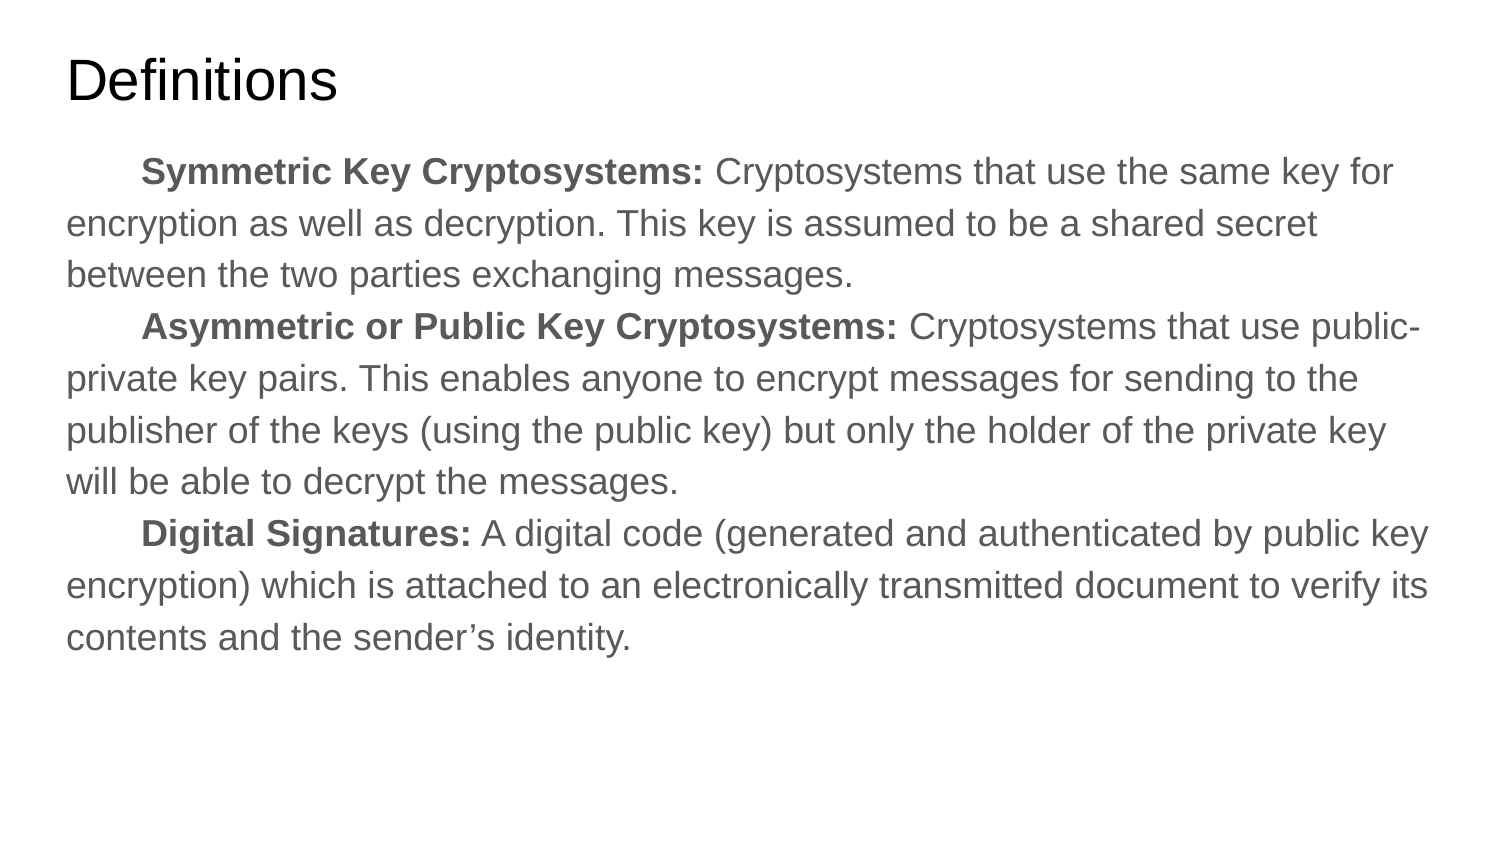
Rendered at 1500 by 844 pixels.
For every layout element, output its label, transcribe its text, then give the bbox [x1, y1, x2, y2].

list Symmetric Key Cryptosystems: Cryptosystems that use the same key for encryption as well as decryption. This key is assumed to be a shared secret between the two parties exchanging messages. Asymmetric or Public Key Cryptosystems: Cryptosystems that use public-private key pairs. This enables anyone to encrypt messages for sending to the publisher of the keys (using the public key) but only the holder of the private key will be able to decrypt the messages. Digital Signatures: A digital code (generated and authenticated by public key encryption) which is attached to an electronically transmitted document to verify its contents and the sender’s identity. [51, 80, 1449, 750]
title Definitions [51, 27, 1449, 80]
